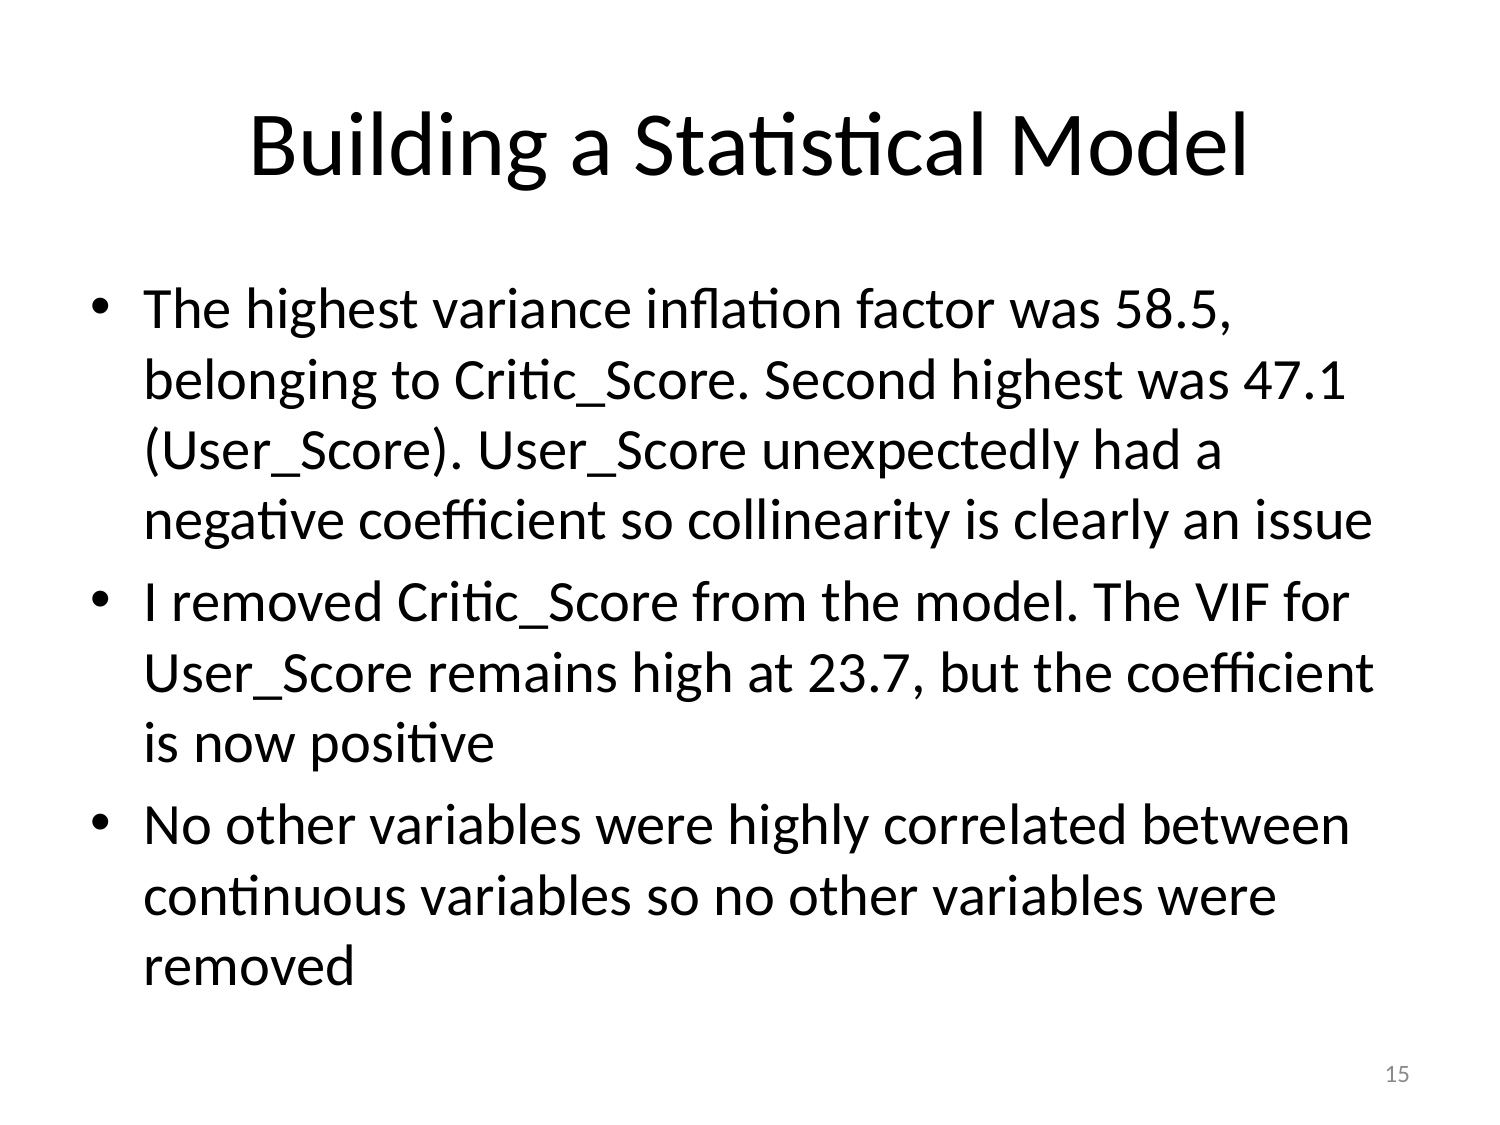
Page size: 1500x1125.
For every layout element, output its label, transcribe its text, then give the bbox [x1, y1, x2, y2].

slide_number 15 [1074, 1042, 1425, 1103]
title Building a Statistical Model [75, 45, 1425, 233]
list The highest variance inflation factor was 58.5, belonging to Critic_Score. Second highest was 47.1 (User_Score). User_Score unexpectedly had a negative coefficient so collinearity is clearly an issue I removed Critic_Score from the model. The VIF for User_Score remains high at 23.7, but the coefficient is now positive No other variables were highly correlated between continuous variables so no other variables were removed [75, 262, 1425, 1005]
